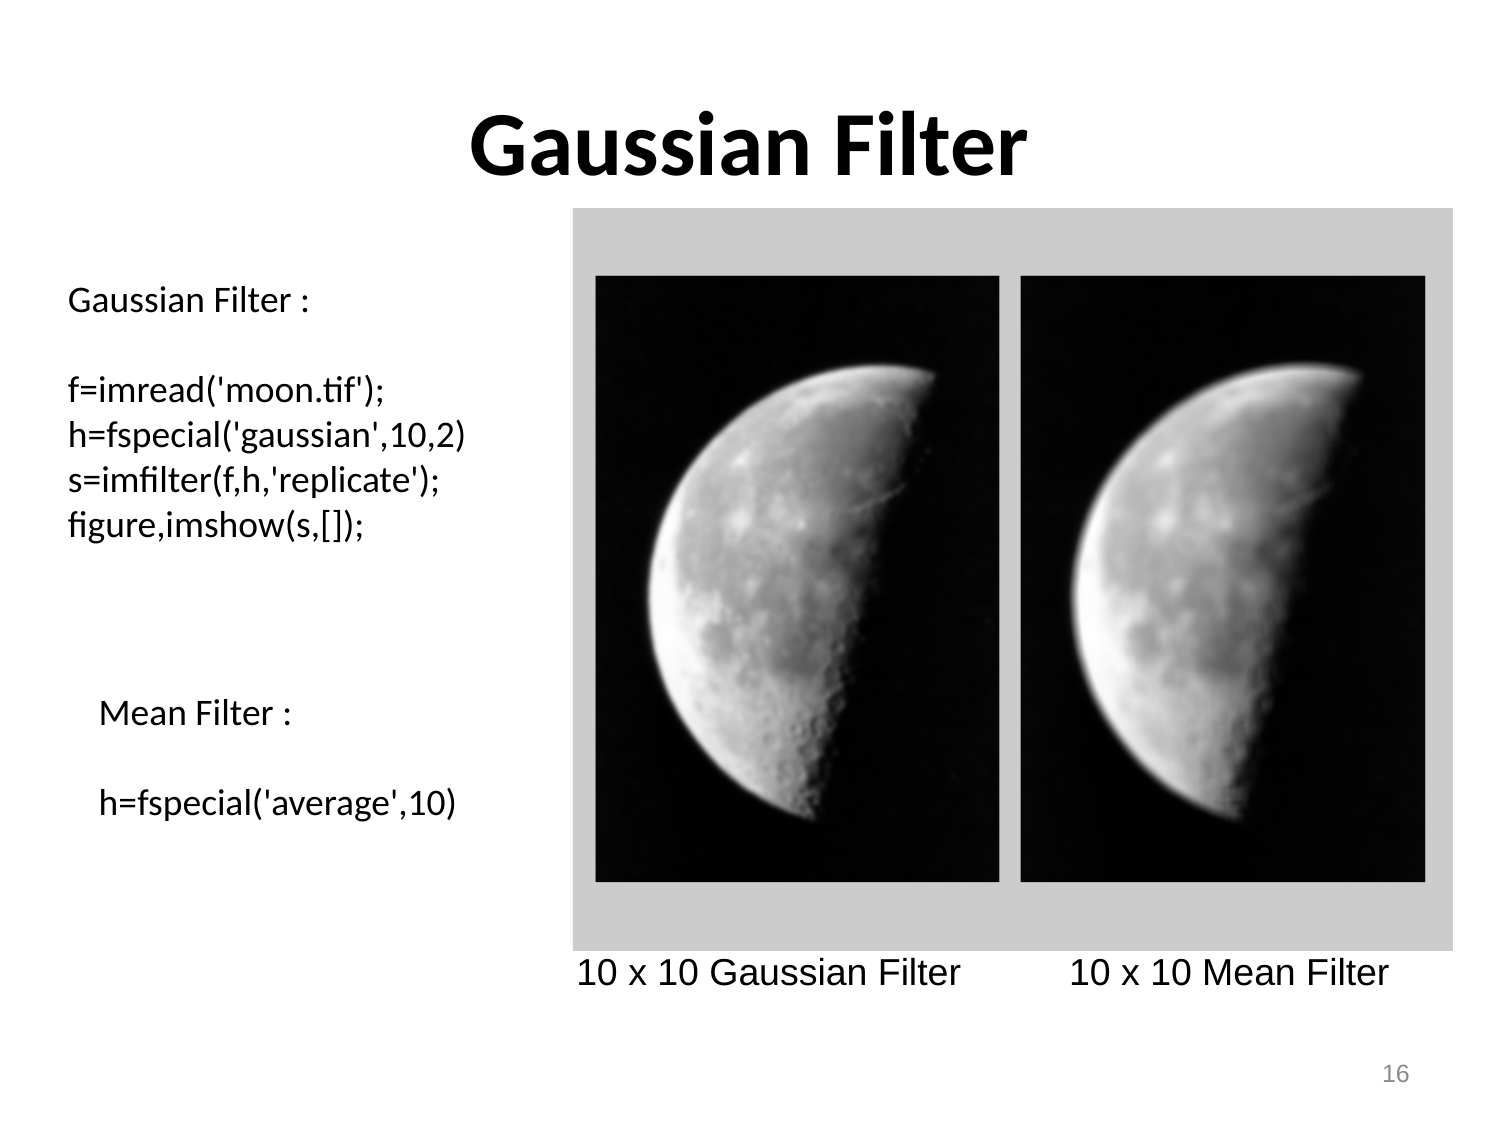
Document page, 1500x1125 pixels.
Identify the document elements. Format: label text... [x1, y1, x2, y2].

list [572, 207, 1008, 951]
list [1009, 207, 1454, 951]
text_box Gaussian Filter : f=imread('moon.tif'); h=fspecial('gaussian',10,2) s=imfilter(f,h,'replicate'); figure,imshow(s,[]); [53, 267, 567, 552]
text_box 10 x 10 Gaussian Filter [561, 940, 977, 1001]
text_box 10 x 10 Mean Filter [1054, 960, 1405, 1001]
title Gaussian Filter [75, 45, 1425, 233]
slide_number 16 [1074, 1042, 1425, 1103]
text_box Mean Filter : h=fspecial('average',10) [83, 680, 473, 831]
